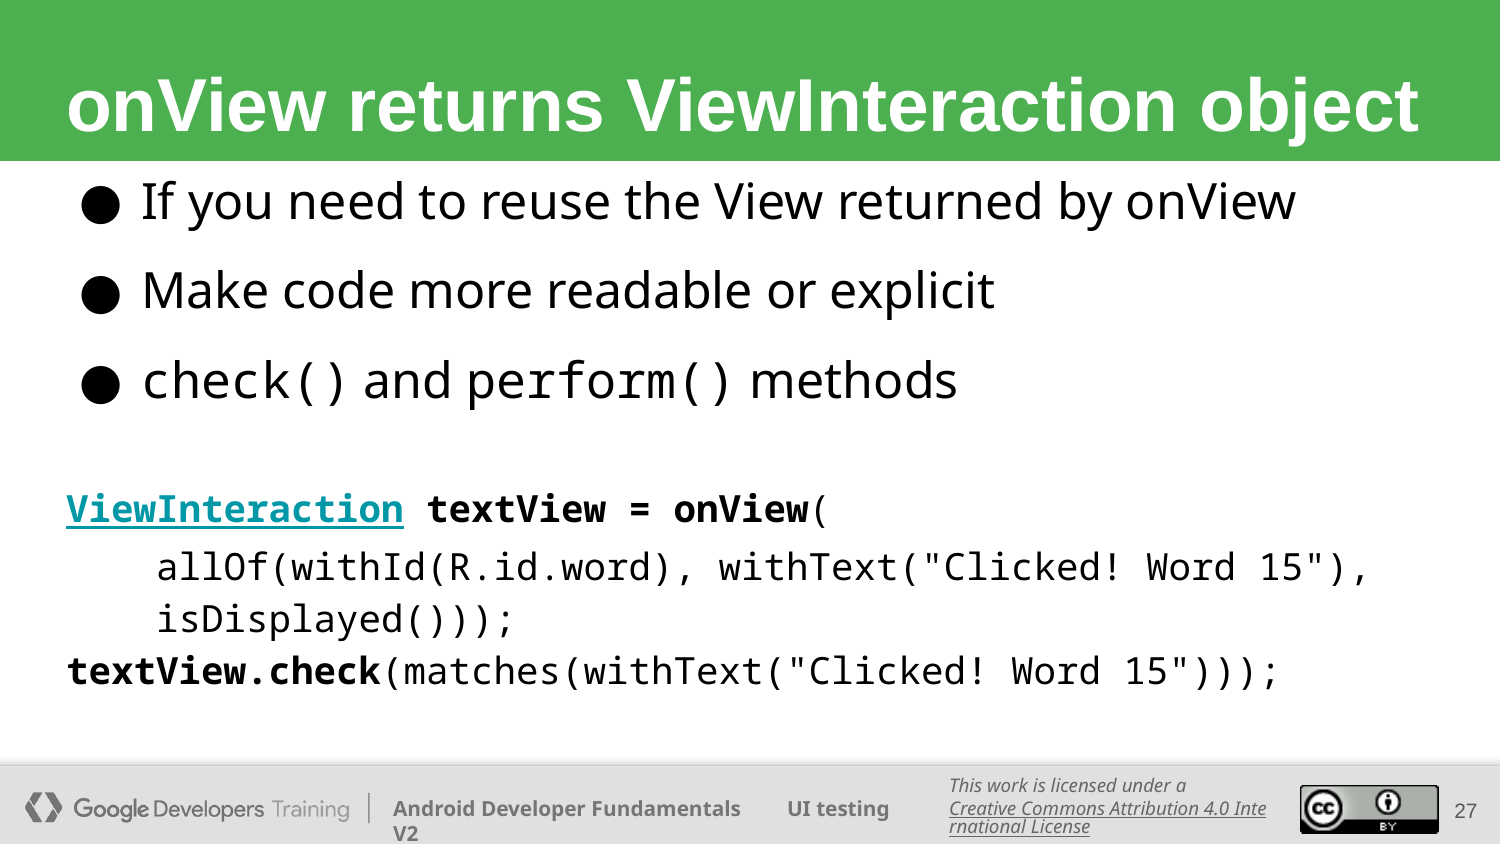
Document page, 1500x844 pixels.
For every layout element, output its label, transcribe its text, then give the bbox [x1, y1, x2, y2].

list If you need to reuse the View returned by onView Make code more readable or explicit check() and perform() methods ViewInteraction textView = onView( allOf(withId(R.id.word), withText("Clicked! Word 15"), isDisplayed())); textView.check(matches(withText("Clicked! Word 15"))); [51, 145, 1449, 720]
title onView returns ViewInteraction object [51, 28, 1472, 122]
slide_number ‹#› [1402, 777, 1493, 842]
picture [0, 161, 1500, 844]
